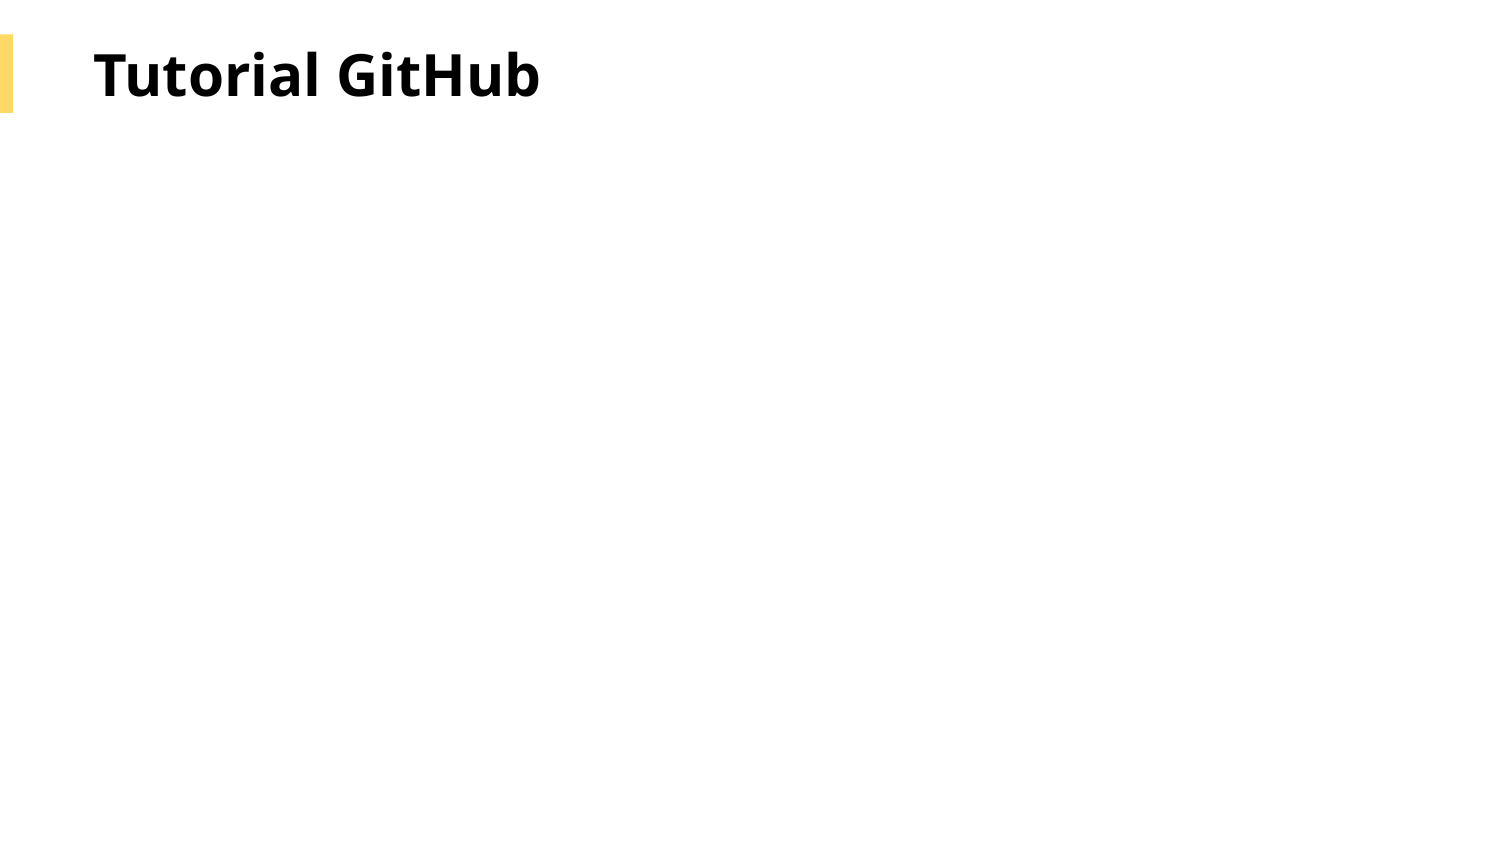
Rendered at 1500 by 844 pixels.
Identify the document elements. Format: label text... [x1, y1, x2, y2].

text_box [0, 34, 14, 113]
text_box Tutorial GitHub [78, 23, 986, 124]
